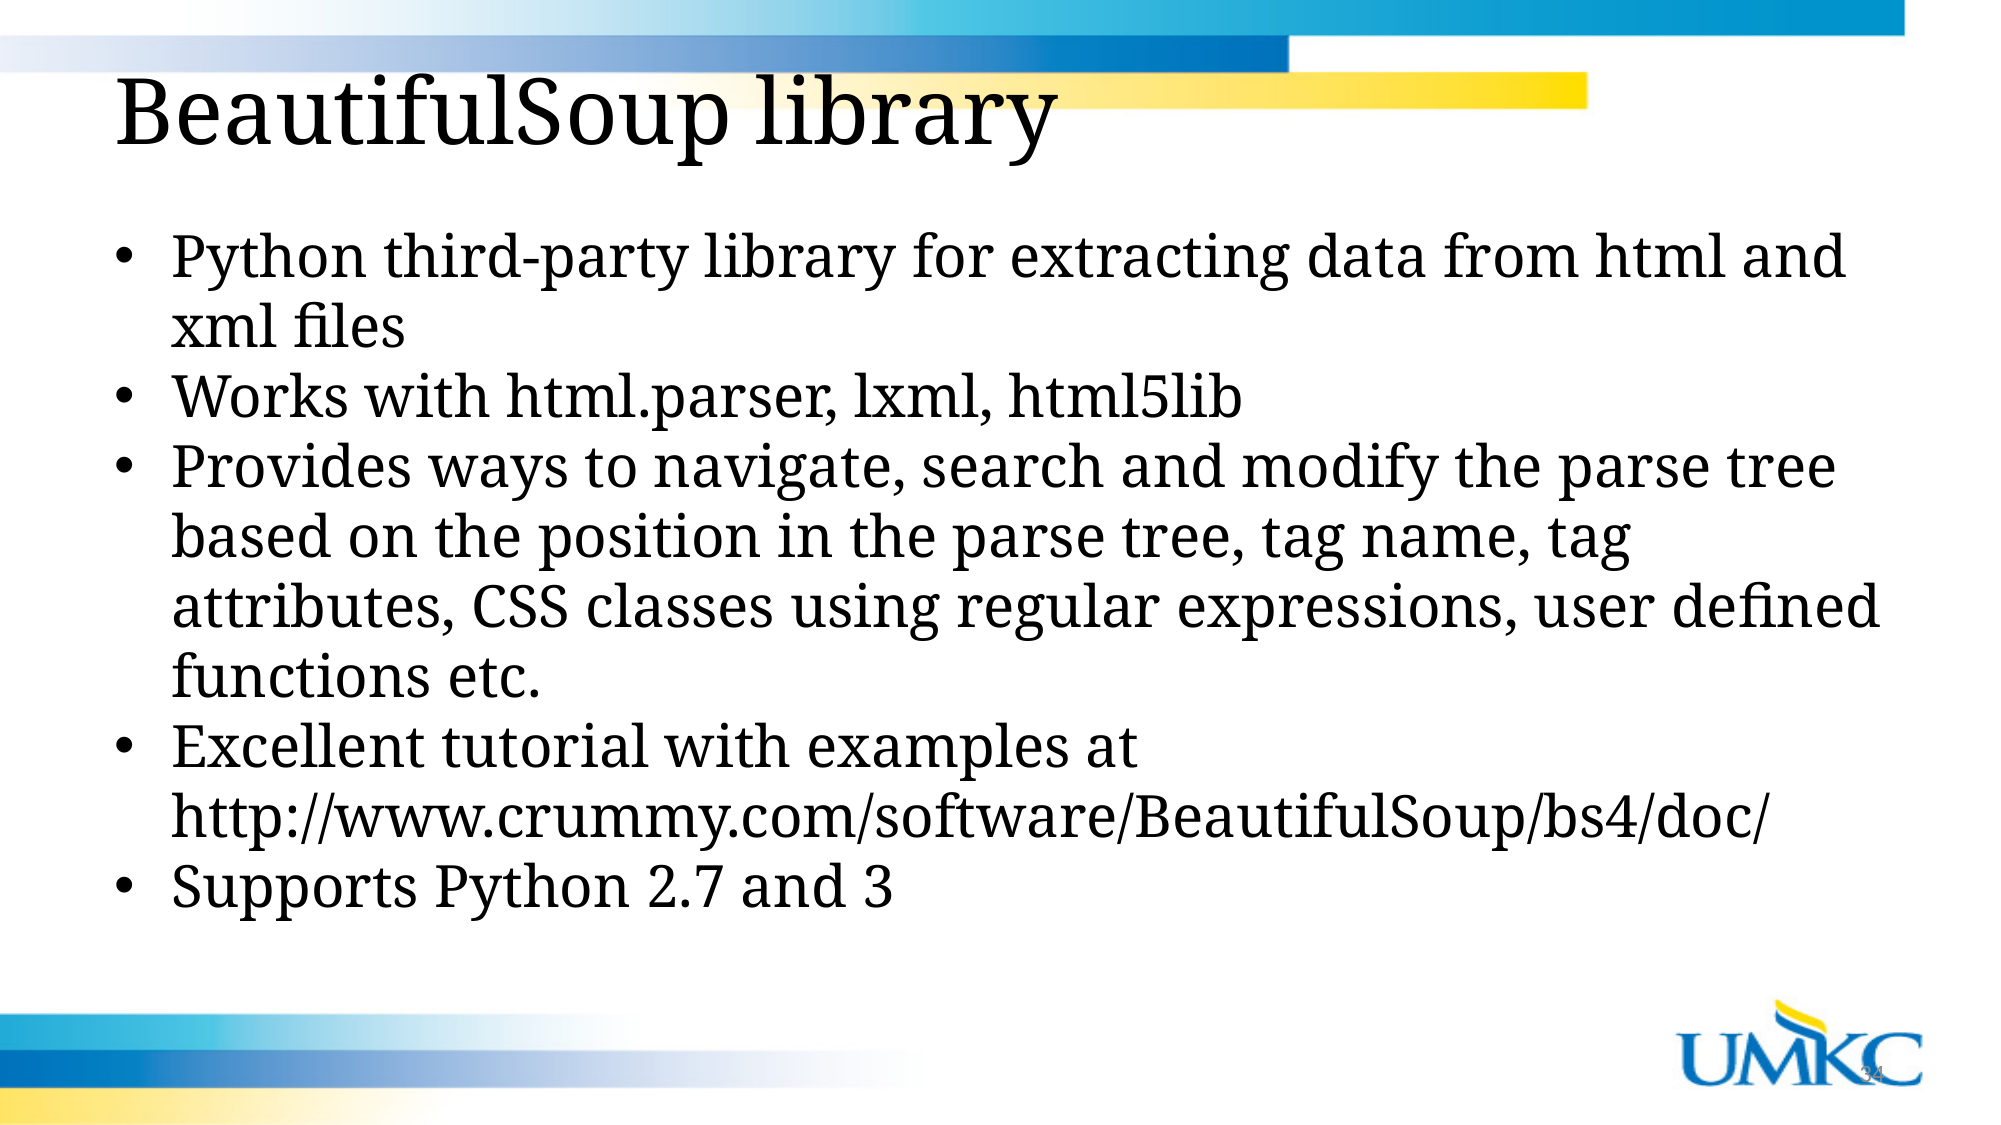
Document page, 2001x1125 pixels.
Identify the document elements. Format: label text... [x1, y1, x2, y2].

picture [0, 0, 2001, 1125]
text_box BeautifulSoup library [99, 45, 1900, 233]
text_box Python third-party library for extracting data from html and xml files Works with html.parser, lxml, html5lib Provides ways to navigate, search and modify the parse tree based on the position in the parse tree, tag name, tag attributes, CSS classes using regular expressions, user defined functions etc. Excellent tutorial with examples at http://www.crummy.com/software/BeautifulSoup/bs4/doc/ Supports Python 2.7 and 3 [100, 233, 1900, 955]
slide_number 34 [1433, 1042, 1900, 1103]
